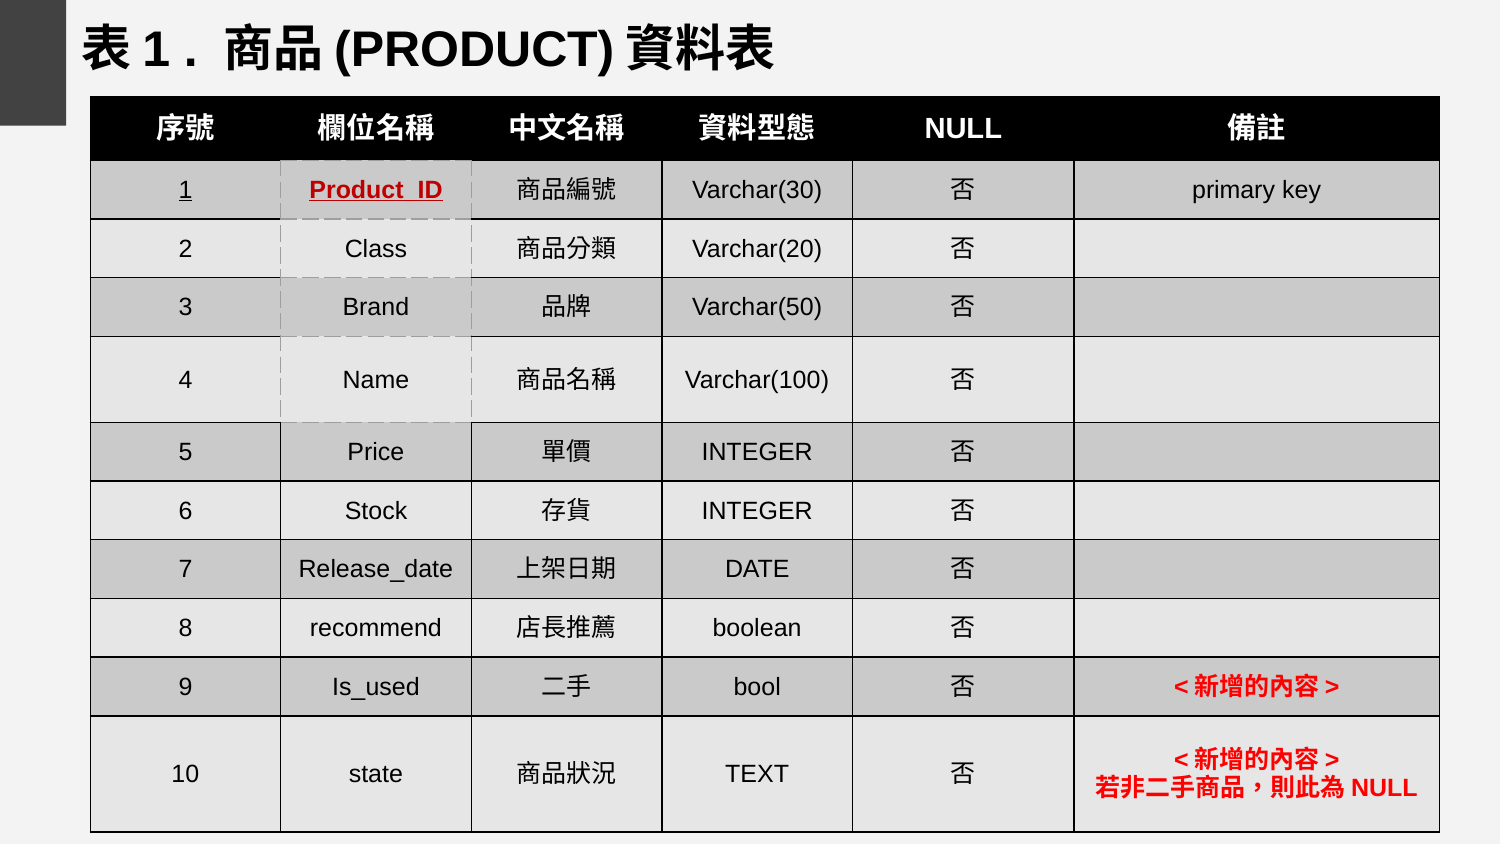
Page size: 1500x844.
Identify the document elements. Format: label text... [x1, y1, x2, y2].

table_cell <新增的內容> [1075, 658, 1439, 715]
table_cell [1075, 278, 1439, 336]
table_cell Class [281, 219, 471, 278]
table_cell bool [663, 658, 852, 715]
table_cell boolean [663, 599, 852, 656]
table_header 備註 [1075, 100, 1439, 160]
table_cell 上架日期 [472, 540, 661, 598]
table_cell recommend [281, 599, 471, 656]
table_cell state [281, 717, 471, 831]
table_cell 4 [91, 337, 281, 422]
table_header 欄位名稱 [281, 100, 471, 160]
table_cell Varchar(50) [663, 278, 852, 336]
table_cell 店長推薦 [472, 599, 661, 656]
table_cell 否 [853, 337, 1073, 422]
table_cell Is_used [281, 658, 471, 715]
table_cell Price [281, 422, 471, 480]
table_cell 否 [853, 482, 1073, 539]
table_cell 否 [853, 220, 1073, 277]
table_cell 9 [91, 658, 280, 715]
table_cell TEXT [663, 717, 852, 831]
table_cell 3 [91, 278, 281, 336]
table_cell 否 [853, 423, 1073, 480]
table_cell Varchar(30) [663, 161, 852, 218]
table_cell 7 [91, 540, 280, 598]
table_cell <新增的內容> 若非二手商品，則此為NULL [1075, 717, 1439, 831]
table_cell 5 [91, 423, 280, 480]
table_header 中文名稱 [472, 100, 661, 160]
text_box [0, 0, 67, 126]
table_cell 單價 [472, 423, 661, 480]
table_cell [1075, 337, 1439, 422]
table_cell 2 [91, 220, 281, 277]
table_cell INTEGER [663, 423, 852, 480]
table_cell 否 [853, 599, 1073, 656]
table_cell [1075, 540, 1439, 598]
table_cell 品牌 [471, 278, 661, 336]
table_header 資料型態 [663, 100, 852, 160]
table_header NULL [853, 100, 1073, 160]
table_cell 存貨 [472, 482, 661, 539]
table_cell 商品名稱 [471, 337, 661, 422]
table_cell [1075, 423, 1439, 480]
table_cell Varchar(100) [663, 337, 852, 422]
table_cell 8 [91, 599, 280, 656]
text_box 表1 . 商品(PRODUCT)資料表 [67, 6, 1464, 100]
table_cell 6 [91, 482, 280, 539]
table_cell 否 [853, 540, 1073, 598]
table_cell 商品分類 [471, 220, 661, 277]
table_cell Name [281, 336, 471, 422]
table_cell Stock [281, 482, 471, 539]
table_cell [1075, 599, 1439, 656]
table_cell INTEGER [663, 482, 852, 539]
table_cell Varchar(20) [663, 220, 852, 277]
table_cell 否 [853, 717, 1073, 831]
table_header 序號 [91, 100, 280, 160]
table_cell DATE [663, 540, 852, 598]
table_cell primary key [1075, 161, 1439, 218]
table_cell Release_date [281, 540, 471, 598]
table_cell 10 [91, 717, 280, 831]
table_cell 商品狀況 [472, 717, 661, 831]
table_cell 1 [91, 161, 281, 218]
table_cell 商品編號 [471, 161, 661, 218]
table_cell 否 [853, 658, 1073, 715]
table_cell Brand [281, 278, 471, 336]
table_cell 否 [853, 161, 1073, 218]
table_cell Product_ID [281, 160, 471, 219]
table_cell [1075, 482, 1439, 539]
table_cell 二手 [472, 658, 661, 715]
table_cell [1075, 220, 1439, 277]
table_cell 否 [853, 278, 1073, 336]
